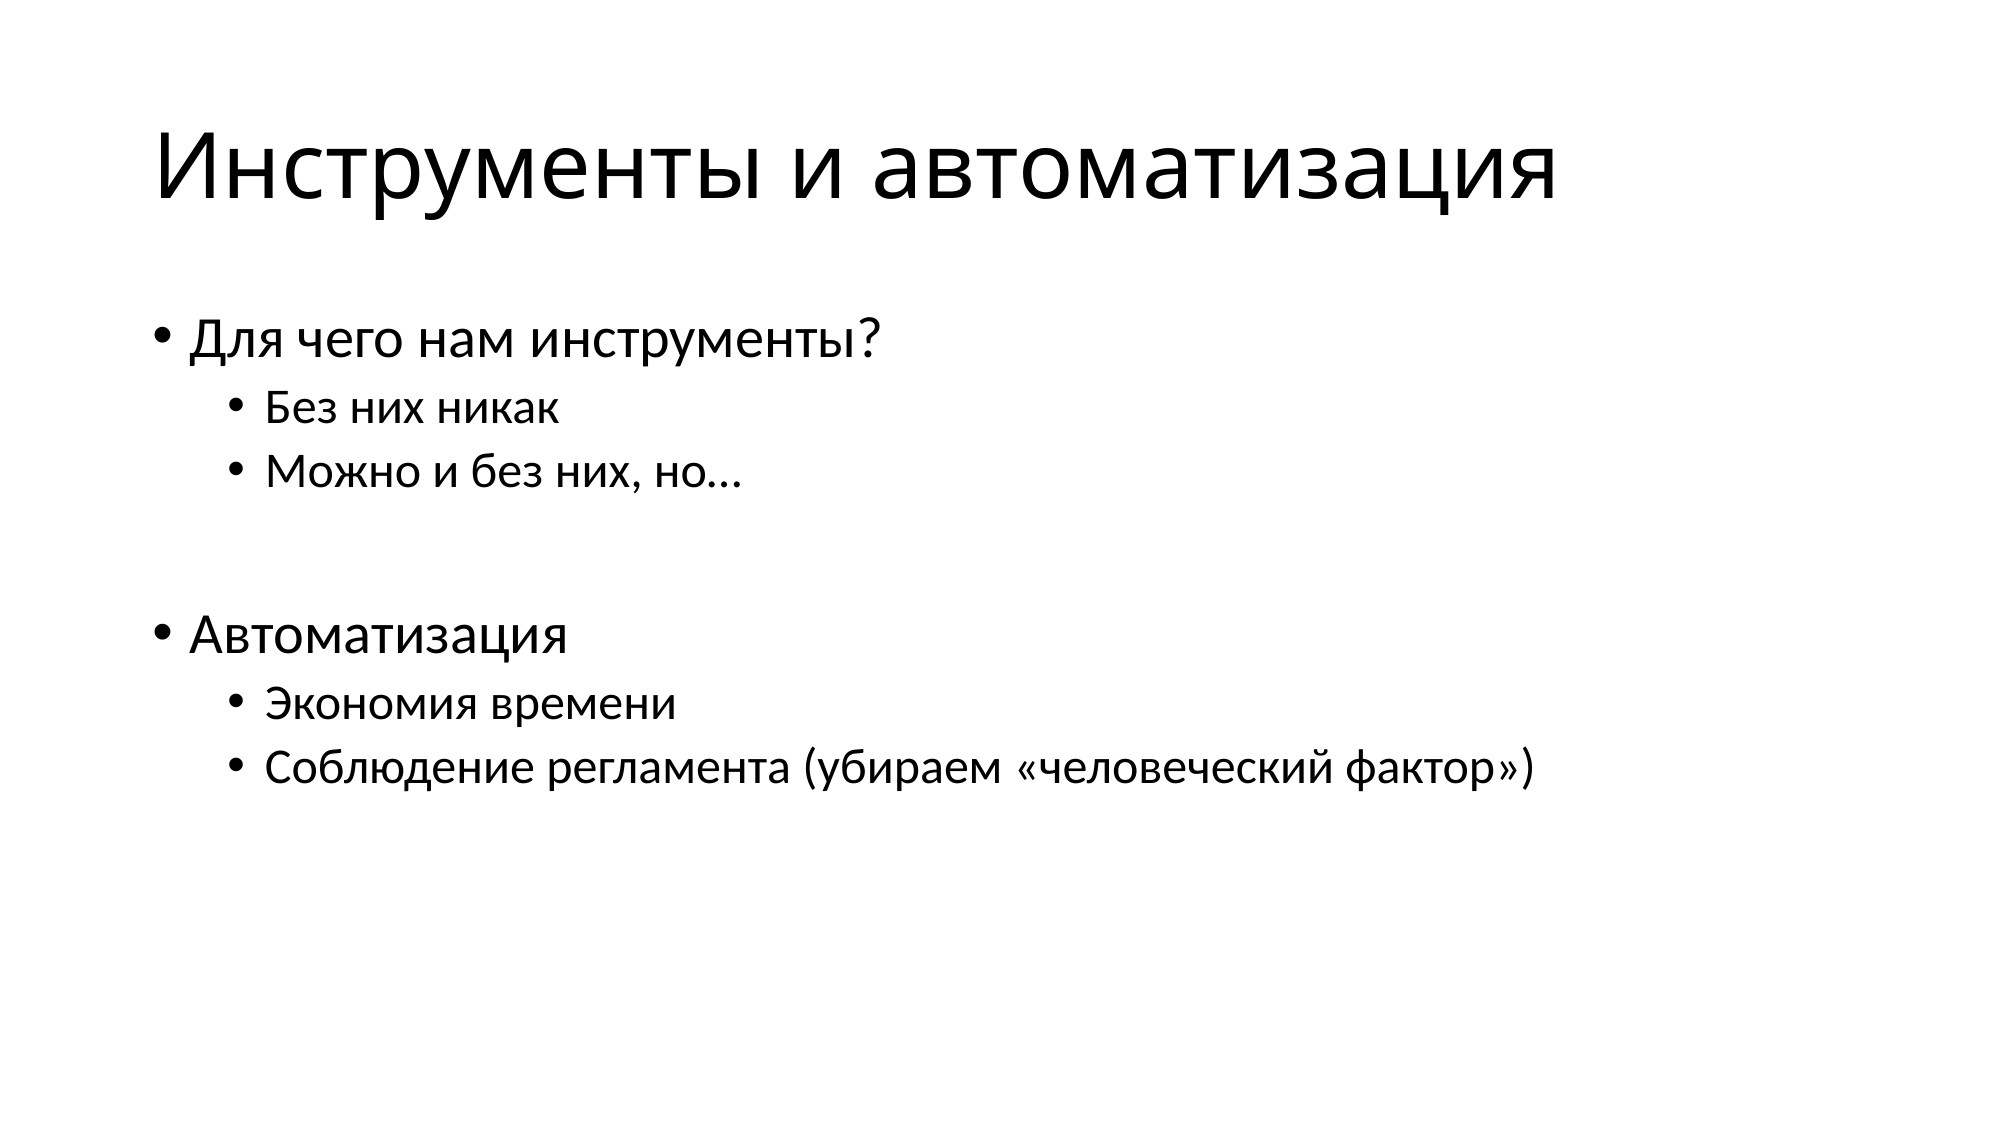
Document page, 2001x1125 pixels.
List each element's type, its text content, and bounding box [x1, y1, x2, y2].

title Инструменты и автоматизация [137, 59, 1863, 278]
list Для чего нам инструменты? Без них никак Можно и без них, но… Автоматизация Экономия времени Соблюдение регламента (убираем «человеческий фактор») [137, 299, 1863, 1014]
